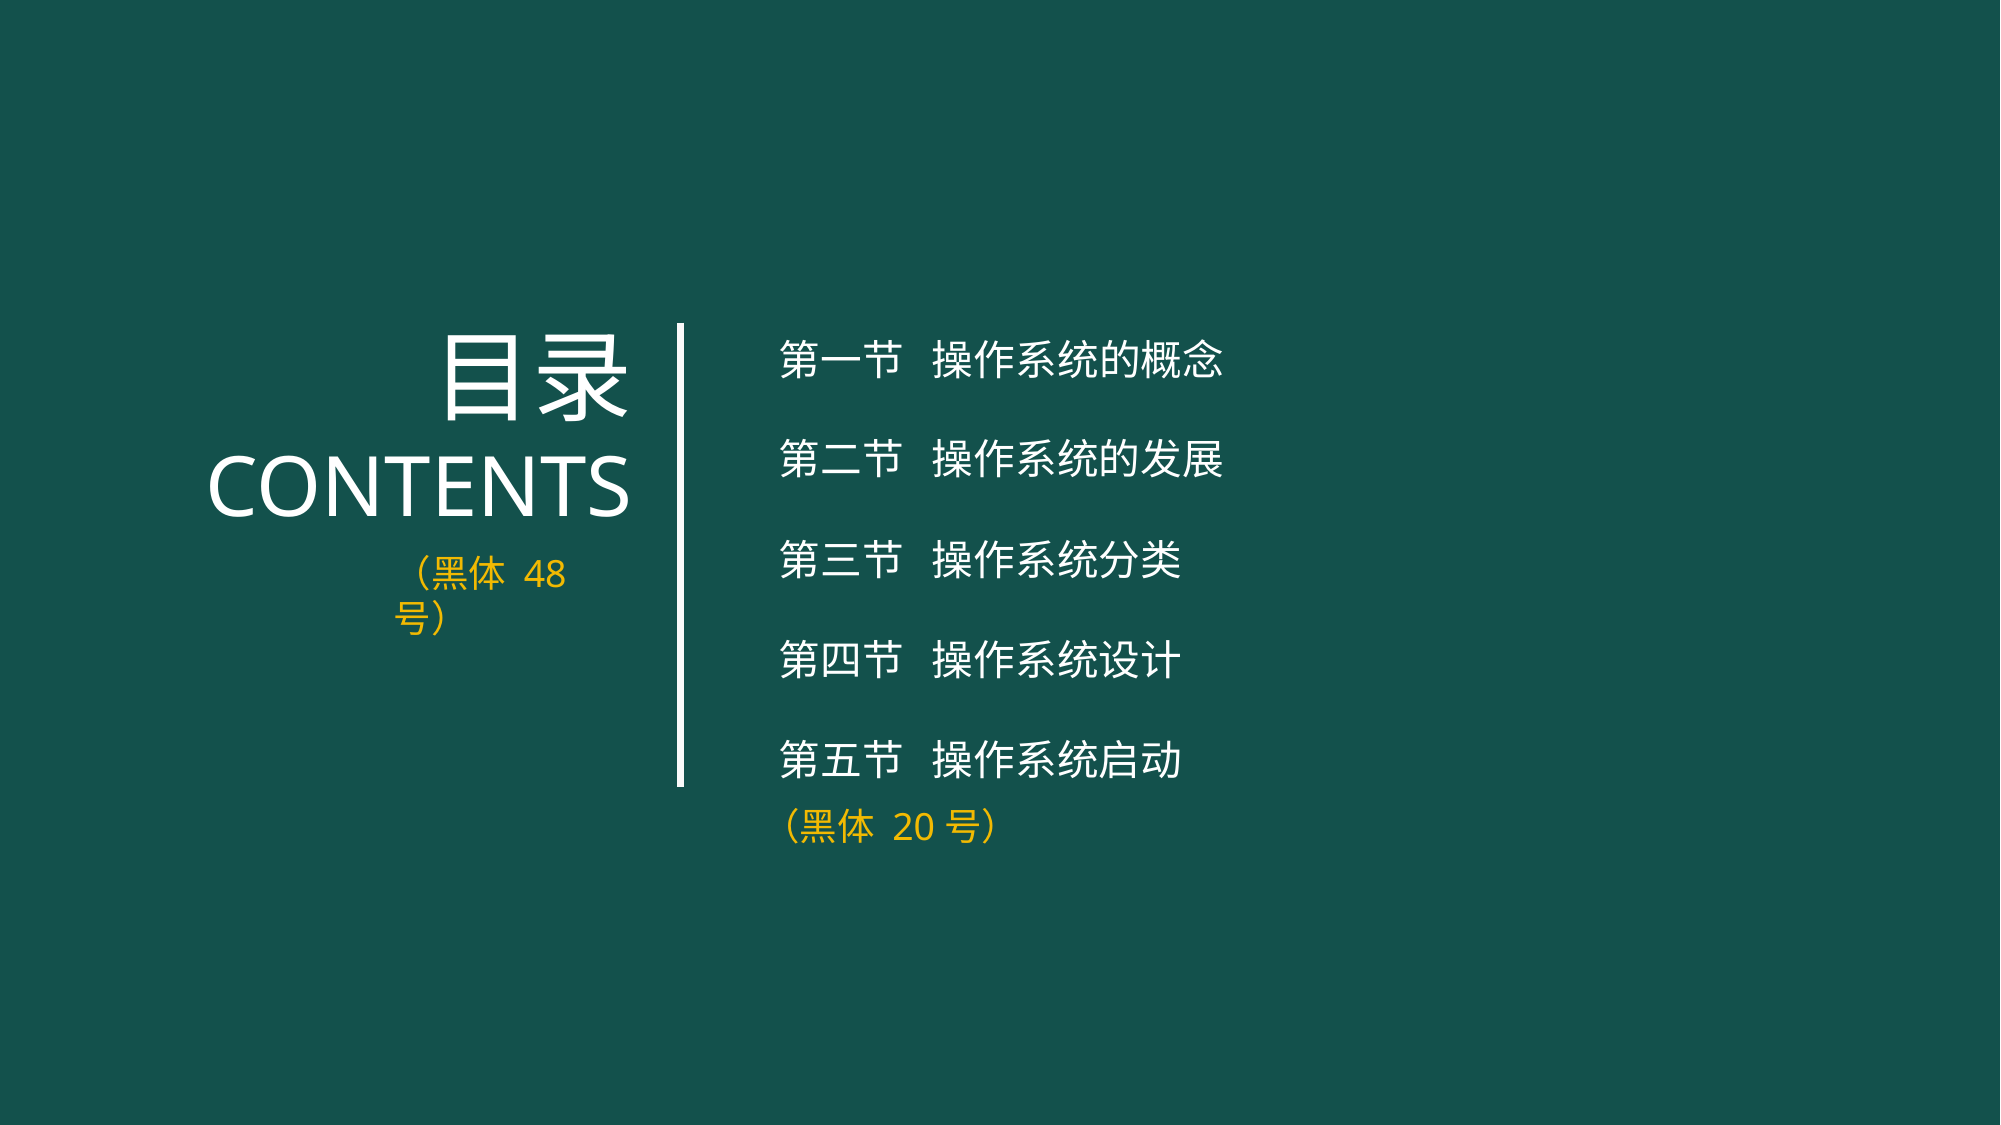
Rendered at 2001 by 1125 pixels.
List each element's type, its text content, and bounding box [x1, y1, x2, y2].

text_box 目录 CONTENTS [128, 305, 648, 541]
text_box （黑体 20号） [747, 795, 1748, 856]
text_box （黑体 48号） [379, 542, 627, 648]
text_box 第一节 操作系统的概念 第二节 操作系统的发展 第三节 操作系统分类 第四节 操作系统设计 第五节 操作系统启动 [764, 275, 1360, 791]
